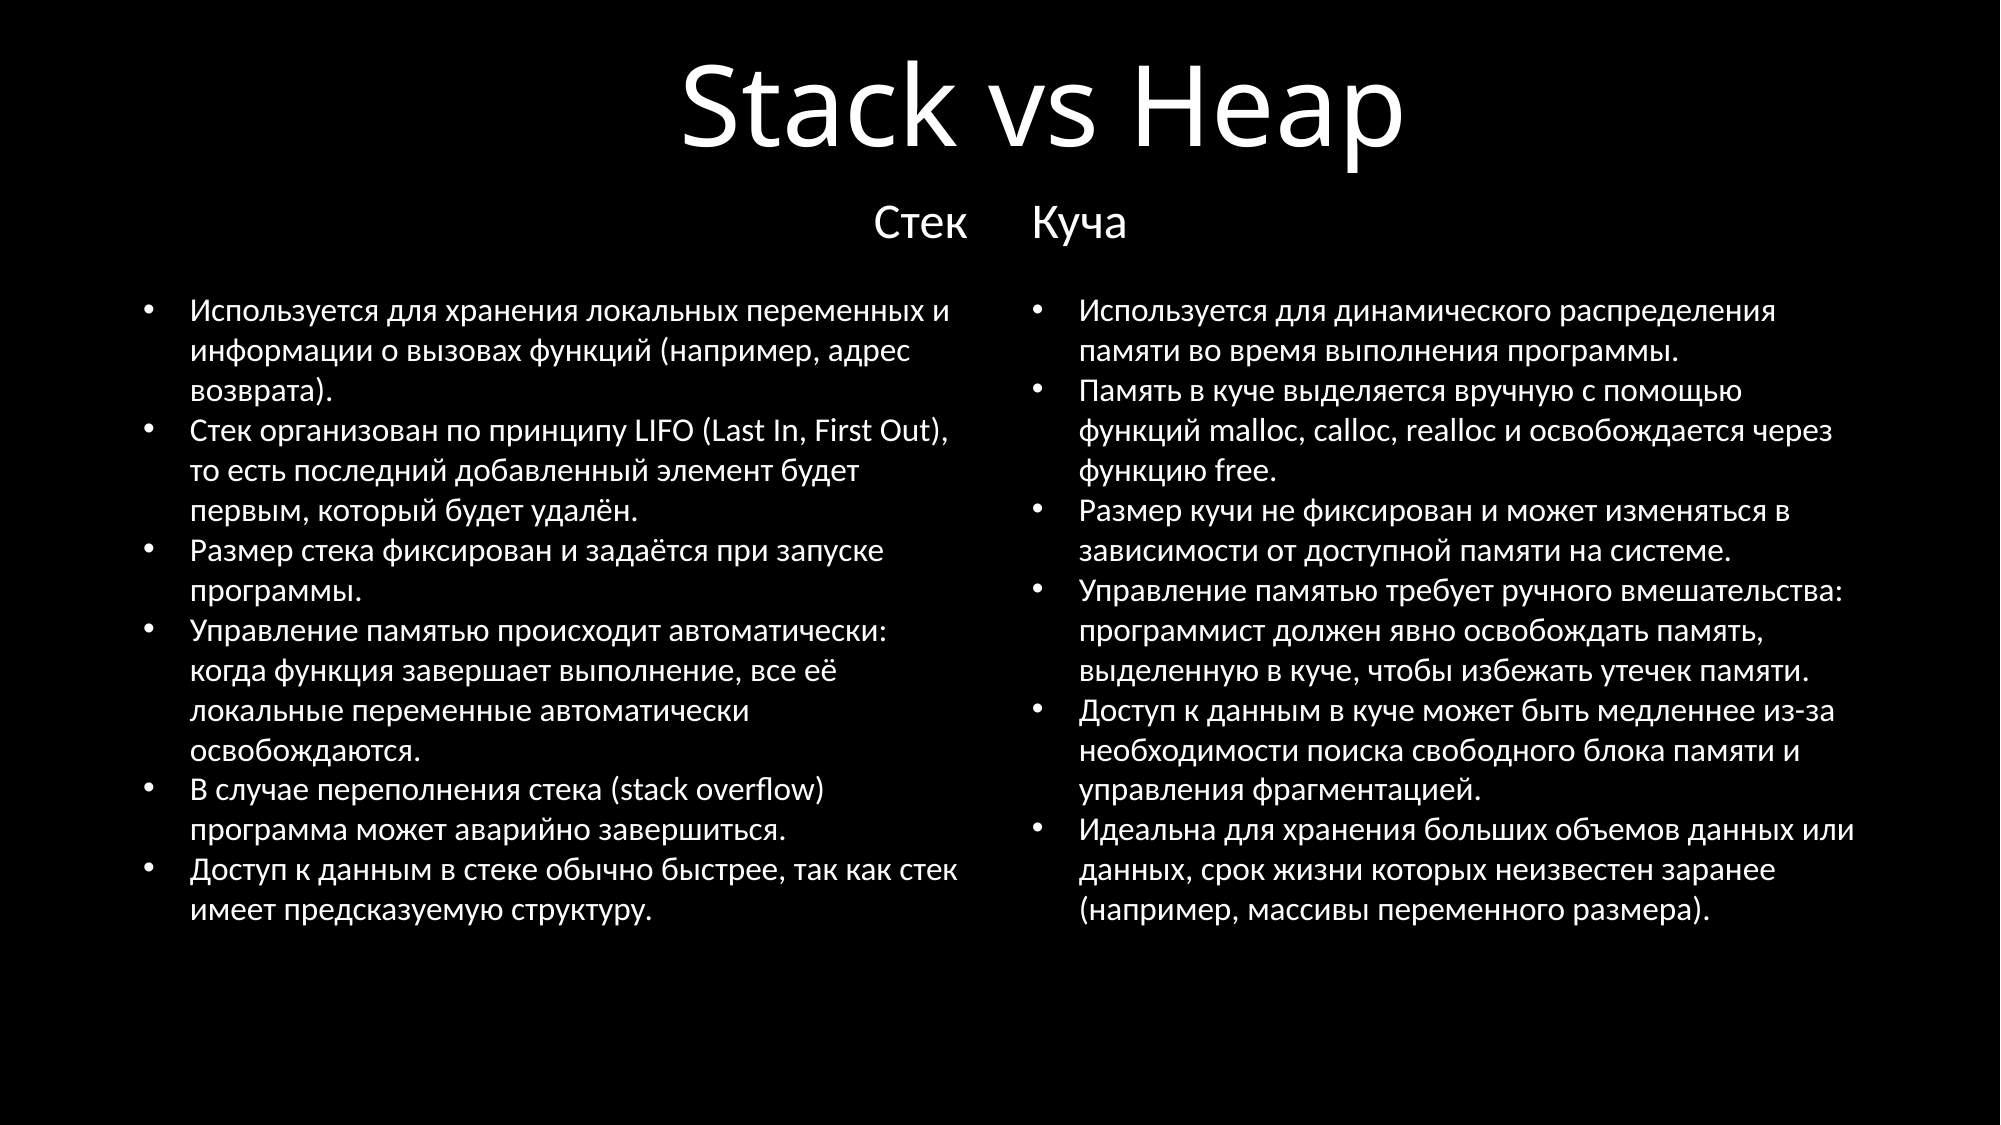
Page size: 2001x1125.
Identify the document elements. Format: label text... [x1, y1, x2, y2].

text_box Куча Используется для динамического распределения памяти во время выполнения программы. Память в куче выделяется вручную с помощью функций malloc, calloc, realloc и освобождается через функцию free. Размер кучи не фиксирован и может изменяться в зависимости от доступной памяти на системе. Управление памятью требует ручного вмешательства: программист должен явно освобождать память, выделенную в куче, чтобы избежать утечек памяти. Доступ к данным в куче может быть медленнее из-за необходимости поиска свободного блока памяти и управления фрагментацией. Идеальна для хранения больших объемов данных или данных, срок жизни которых неизвестен заранее (например, массивы переменного размера). [1017, 181, 1872, 935]
text_box Стек Используется для хранения локальных переменных и информации о вызовах функций (например, адрес возврата). Стек организован по принципу LIFO (Last In, First Out), то есть последний добавленный элемент будет первым, который будет удалён. Размер стека фиксирован и задаётся при запуске программы. Управление памятью происходит автоматически: когда функция завершает выполнение, все её локальные переменные автоматически освобождаются. В случае переполнения стека (stack overflow) программа может аварийно завершиться. Доступ к данным в стеке обычно быстрее, так как стек имеет предсказуемую структуру. [128, 181, 983, 935]
title Stack vs Heap [344, 25, 1744, 179]
